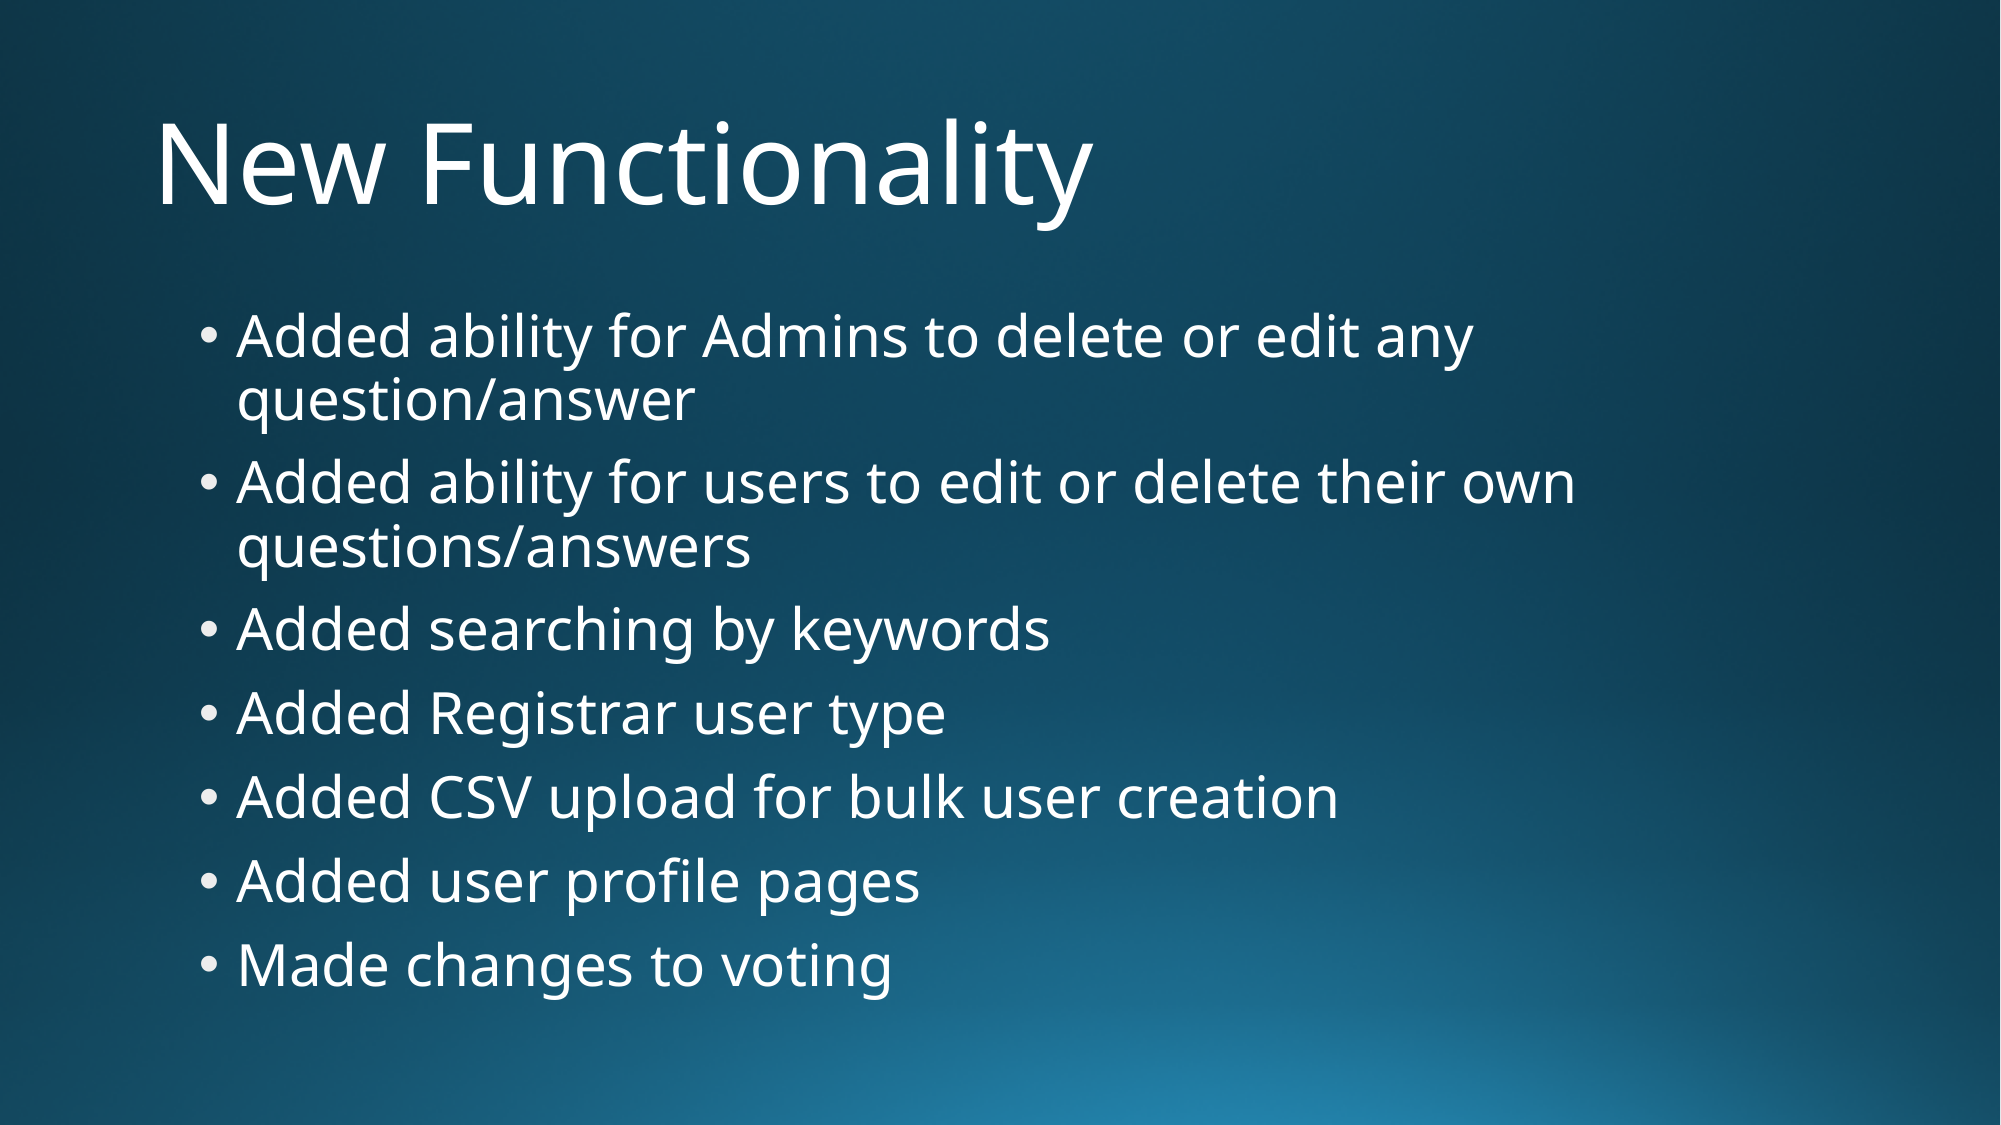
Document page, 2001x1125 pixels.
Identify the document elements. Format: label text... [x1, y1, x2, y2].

list Added ability for Admins to delete or edit any question/answer Added ability for users to edit or delete their own questions/answers Added searching by keywords Added Registrar user type Added CSV upload for bulk user creation Added user profile pages Made changes to voting [183, 299, 1863, 1014]
title New Functionality [137, 59, 1863, 278]
picture [0, 0, 2001, 1125]
